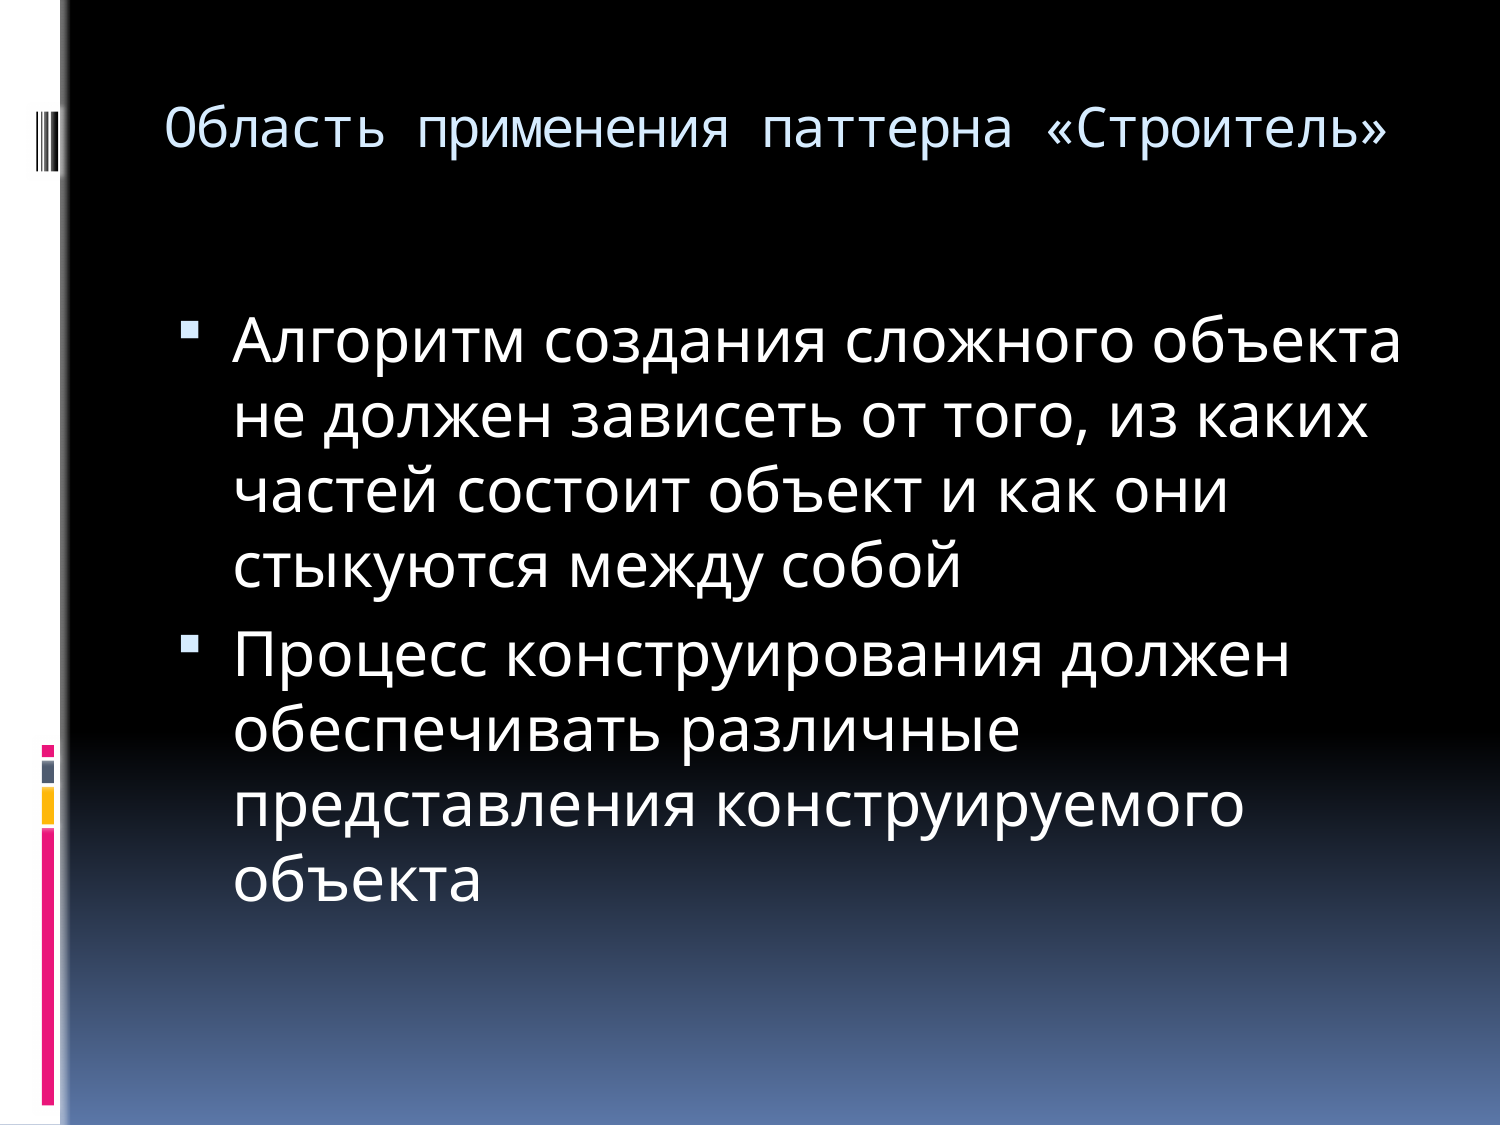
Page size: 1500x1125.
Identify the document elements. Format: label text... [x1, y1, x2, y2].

list Алгоритм создания сложного объекта не должен зависеть от того, из каких частей состоит объект и как они стыкуются между собой Процесс конструирования должен обеспечивать различные представления конструируемого объекта [150, 292, 1425, 1043]
title Область применения паттерна «Строитель» [150, 83, 1425, 234]
